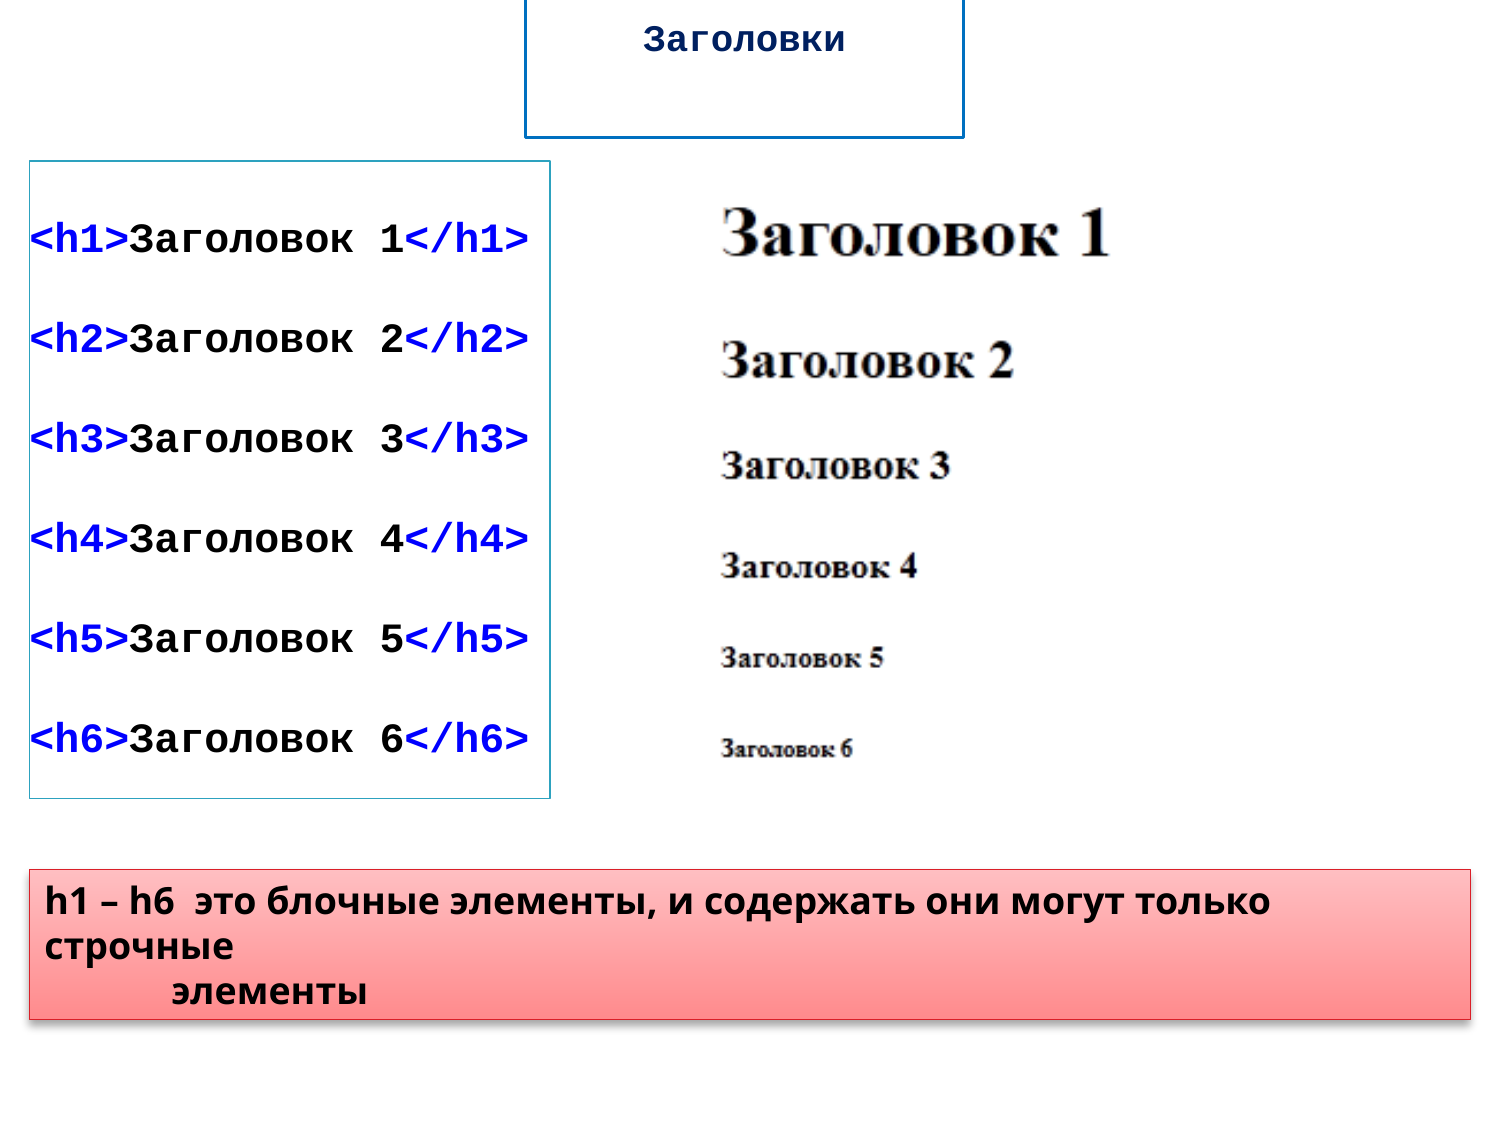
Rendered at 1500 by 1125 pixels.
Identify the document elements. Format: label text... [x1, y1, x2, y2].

picture [655, 160, 1145, 799]
text_box h1 – h6 это блочные элементы, и содержать они могут только строчные элементы [29, 869, 1471, 1020]
text_box <h1>Заголовок 1</h1> <h2>Заголовок 2</h2> <h3>Заголовок 3</h3> <h4>Заголовок 4</h4> <h5>Заголовок 5</h5> <h6>Заголовок 6</h6> [29, 160, 551, 799]
title Заголовки [521, 0, 968, 142]
